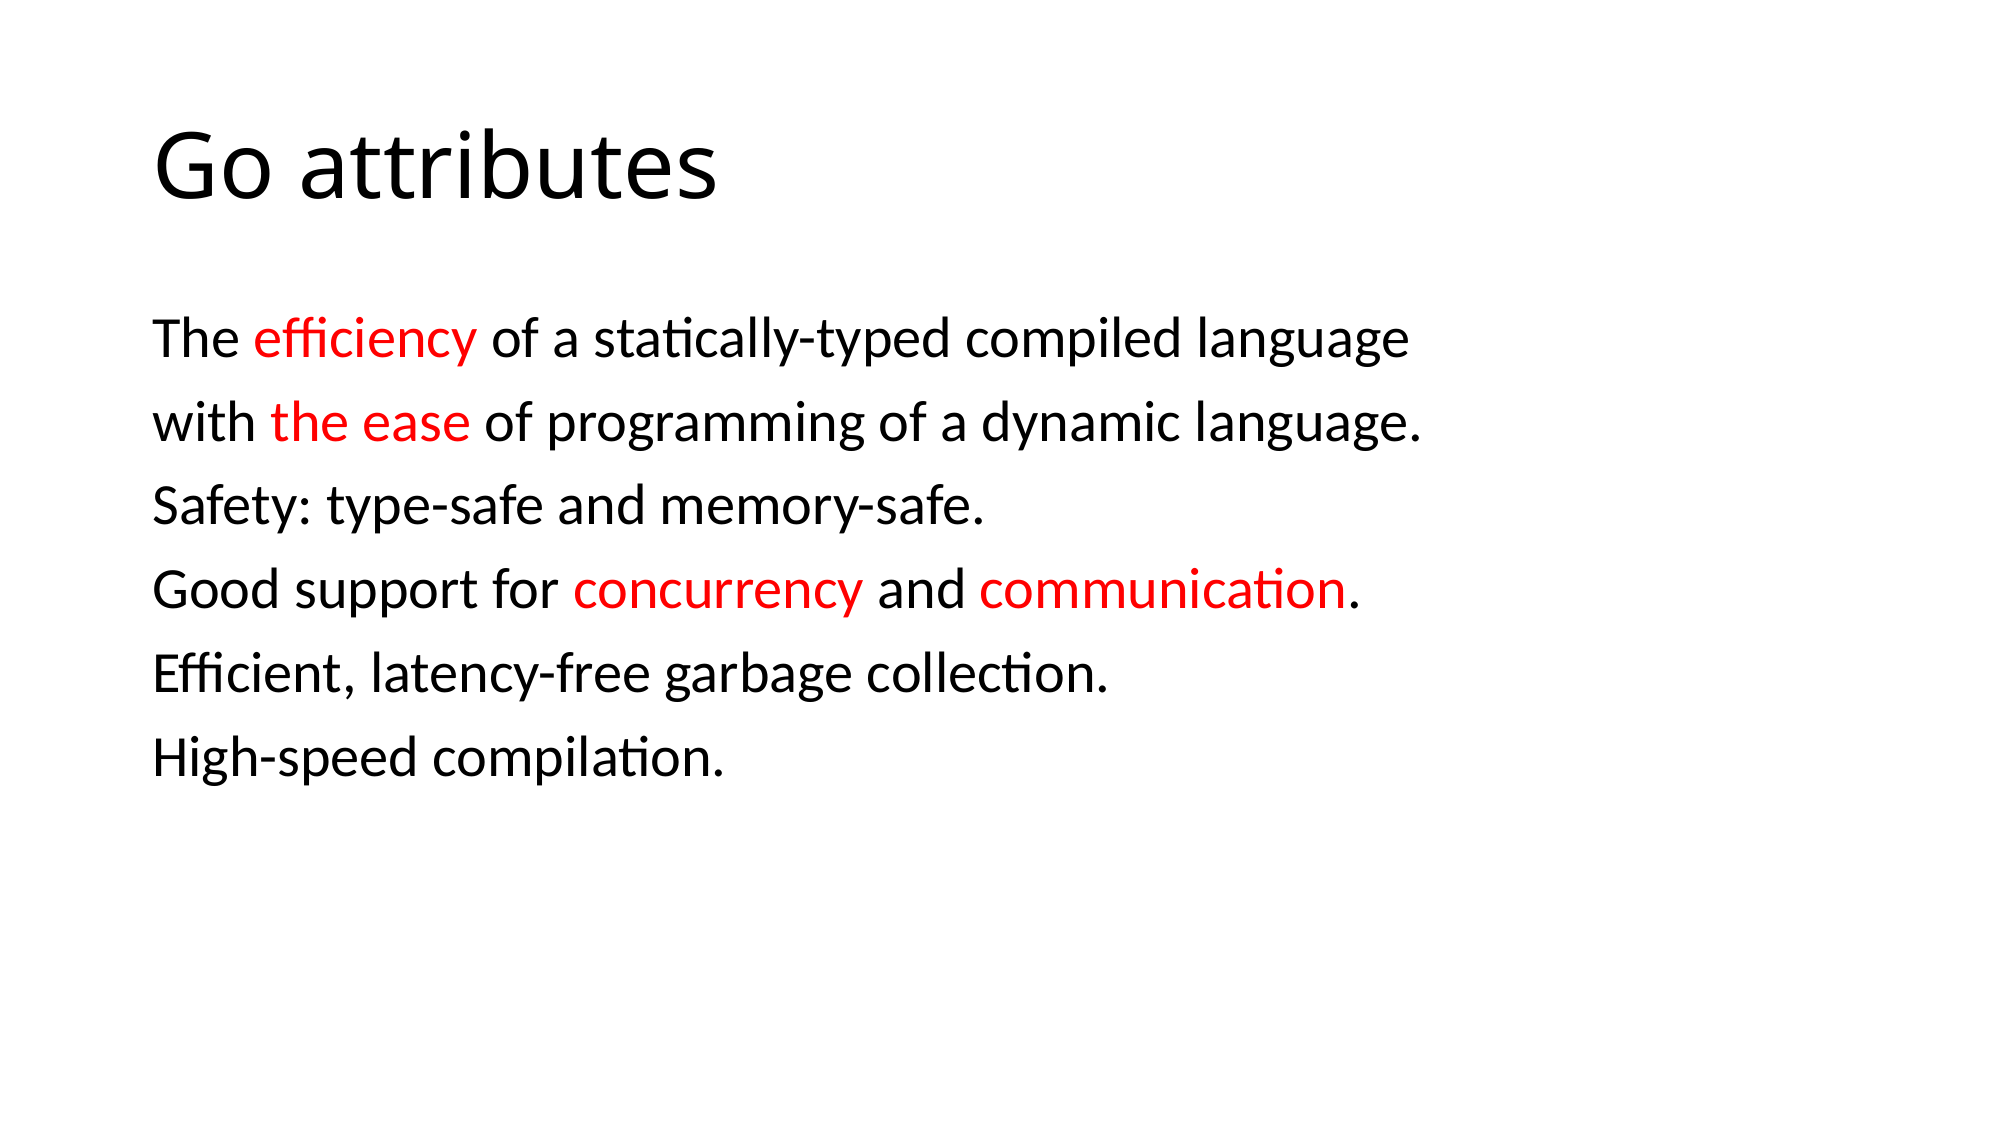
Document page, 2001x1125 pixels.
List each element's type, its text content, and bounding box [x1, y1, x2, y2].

list The efficiency of a statically-typed compiled language with the ease of programming of a dynamic language. Safety: type-safe and memory-safe. Good support for concurrency and communication. Efficient, latency-free garbage collection. High-speed compilation. [137, 299, 1863, 1014]
title Go attributes [137, 59, 1863, 278]
